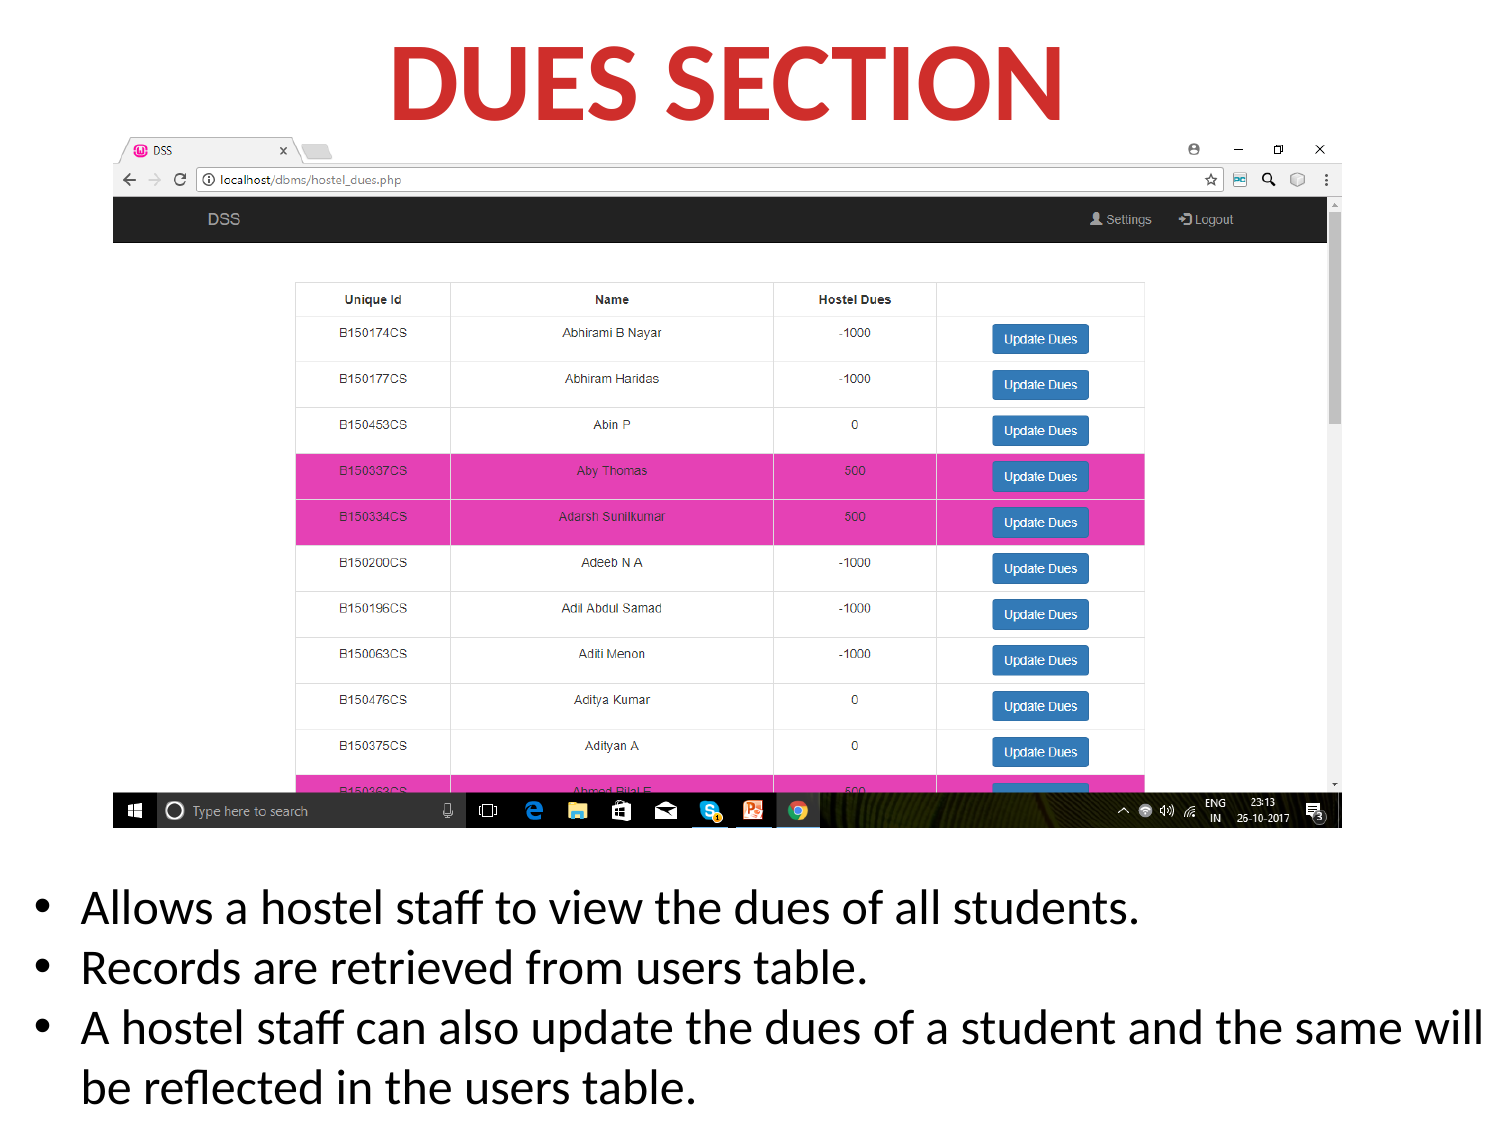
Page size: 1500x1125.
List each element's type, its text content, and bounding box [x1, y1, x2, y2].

text_box DUES SECTION [372, 0, 1083, 135]
picture [113, 136, 1343, 828]
text_box Allows a hostel staff to view the dues of all students. Records are retrieved from users table. A hostel staff can also update the dues of a student and the same will be reflected in the users table. [19, 867, 1500, 1123]
